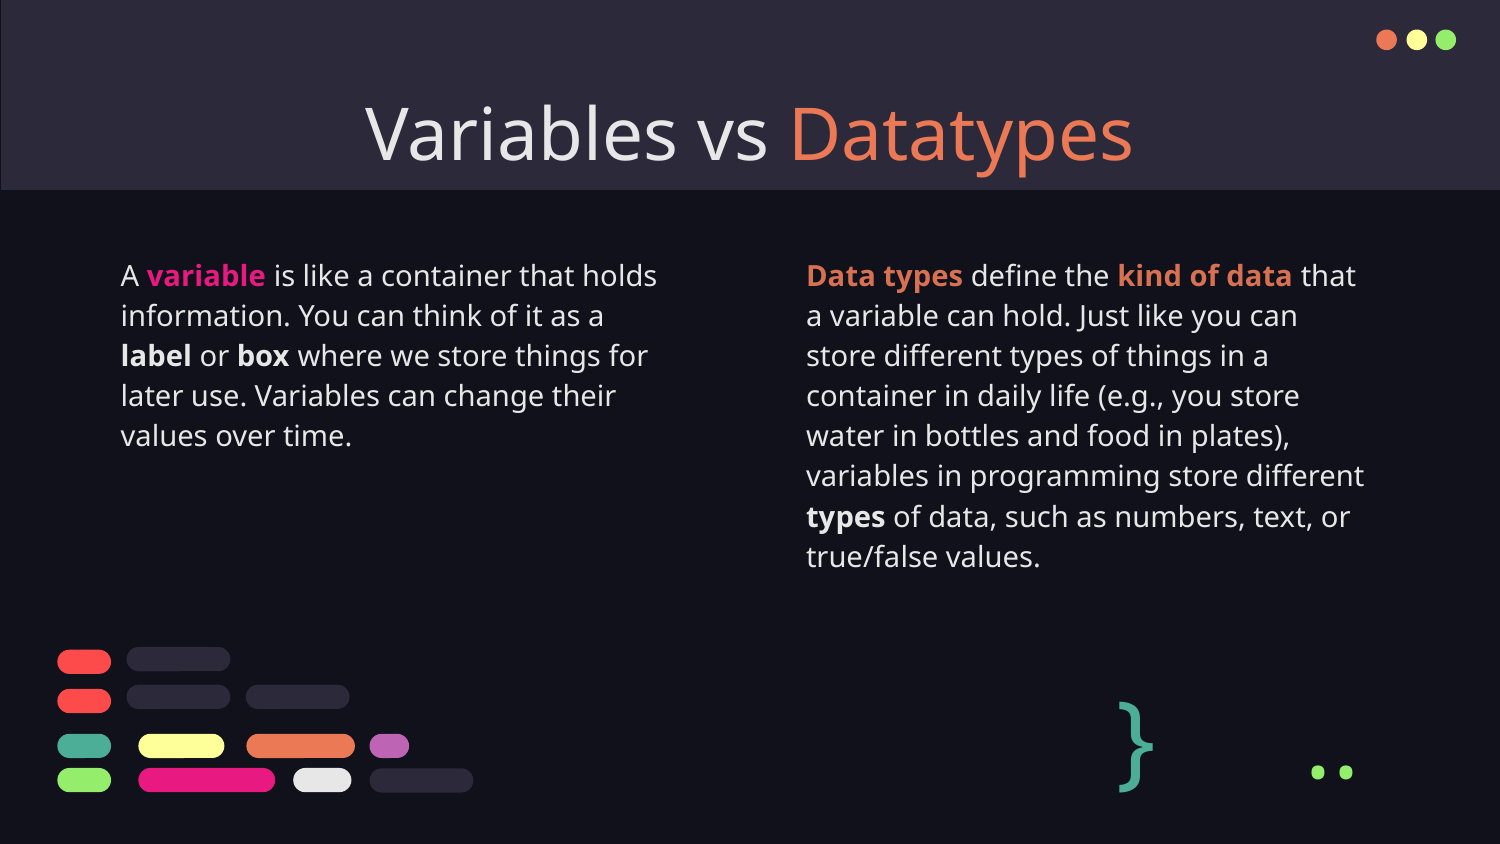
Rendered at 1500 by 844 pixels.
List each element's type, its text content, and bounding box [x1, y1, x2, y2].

text_box } [1101, 657, 1188, 782]
text_box .. [1215, 692, 1376, 782]
subtitle Data types define the kind of data that a variable can hold. Just like you can store different types of things in a container in daily life (e.g., you store water in bottles and food in plates), variables in programming store different types of data, such as numbers, text, or true/false values. [790, 236, 1382, 636]
title Variables vs Datatypes [118, 72, 1382, 167]
subtitle A variable is like a container that holds information. You can think of it as a label or box where we store things for later use. Variables can change their values over time. [105, 236, 697, 636]
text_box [57, 646, 474, 793]
